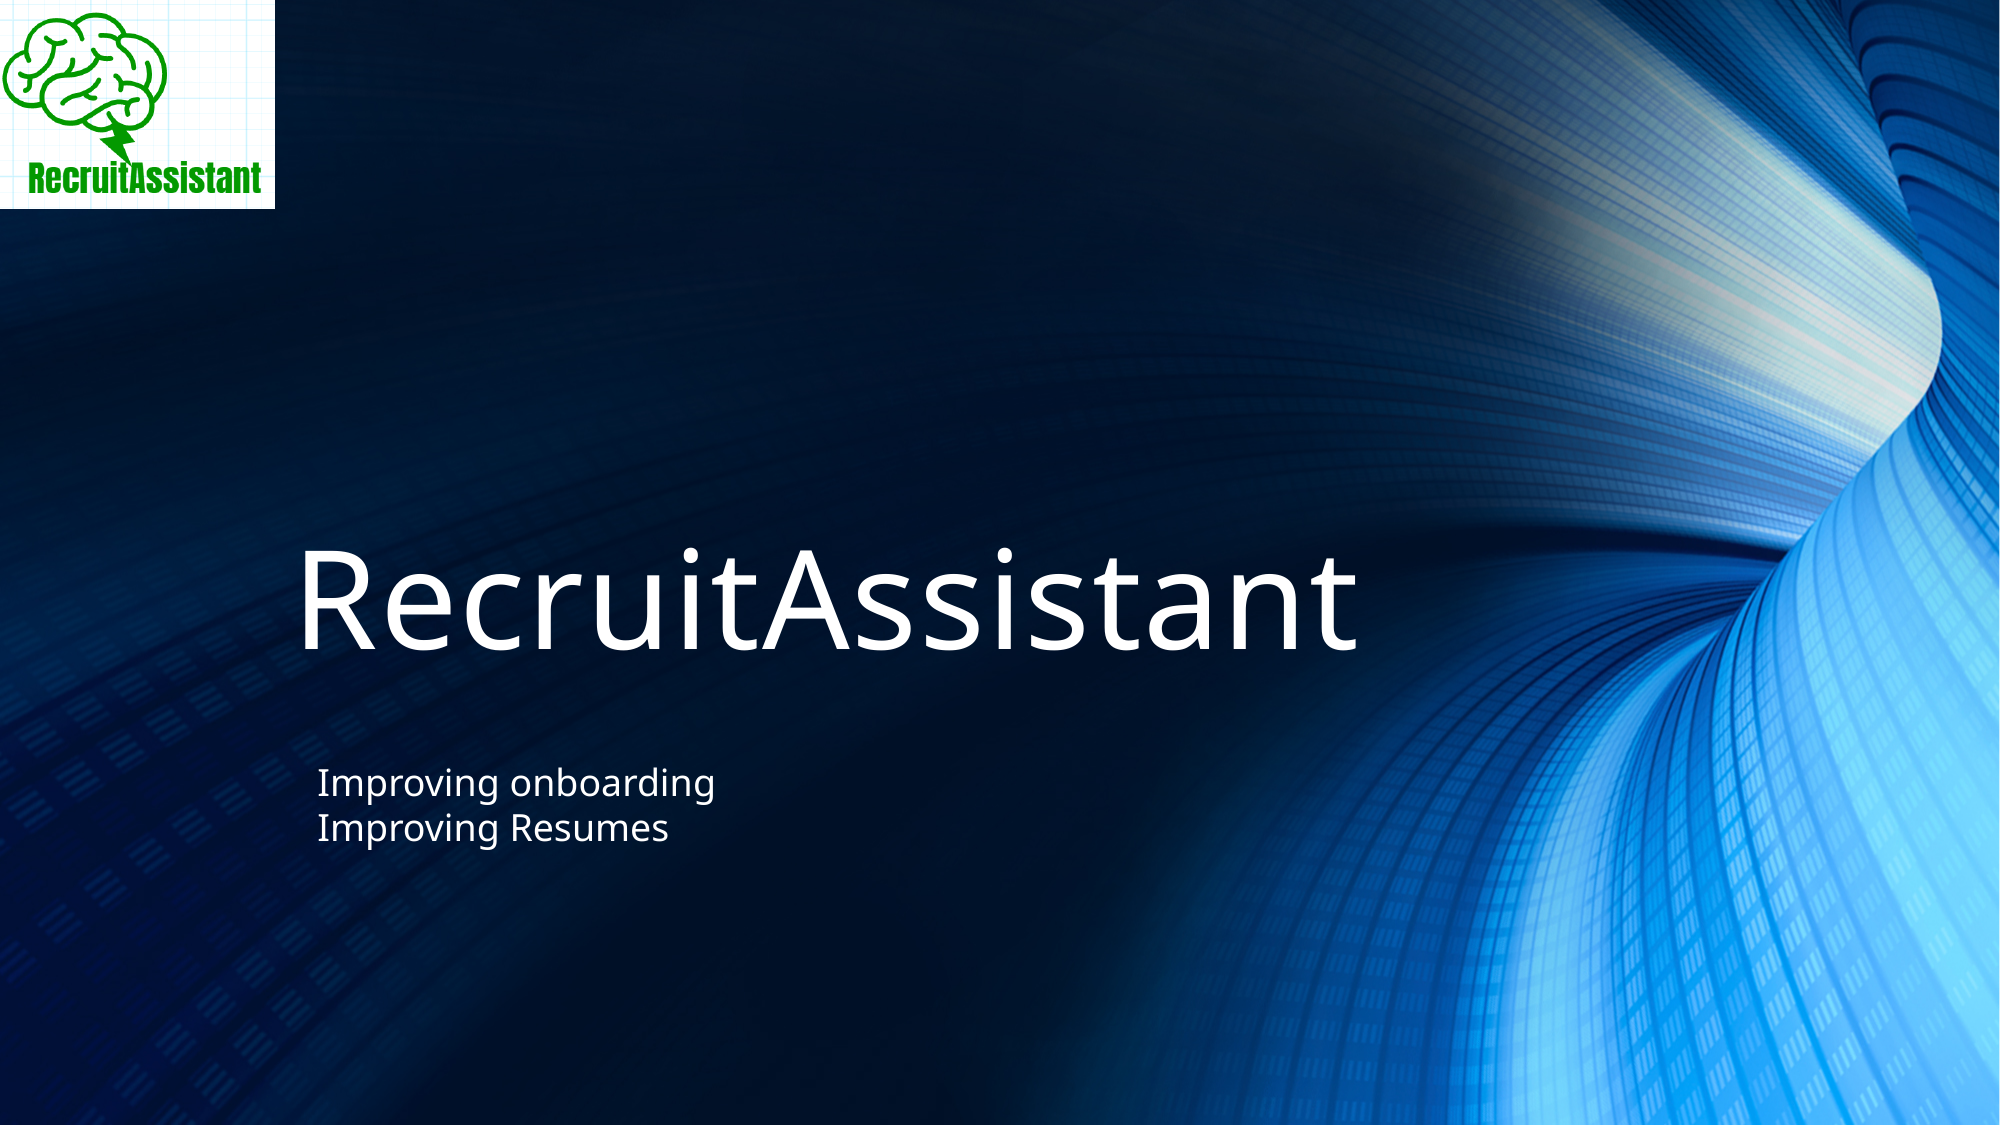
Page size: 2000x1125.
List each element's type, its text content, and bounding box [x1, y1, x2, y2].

picture [0, 0, 2000, 1125]
title RecruitAssistant [277, 208, 1628, 684]
text_box Improving onboarding Improving Resumes [302, 751, 1260, 857]
